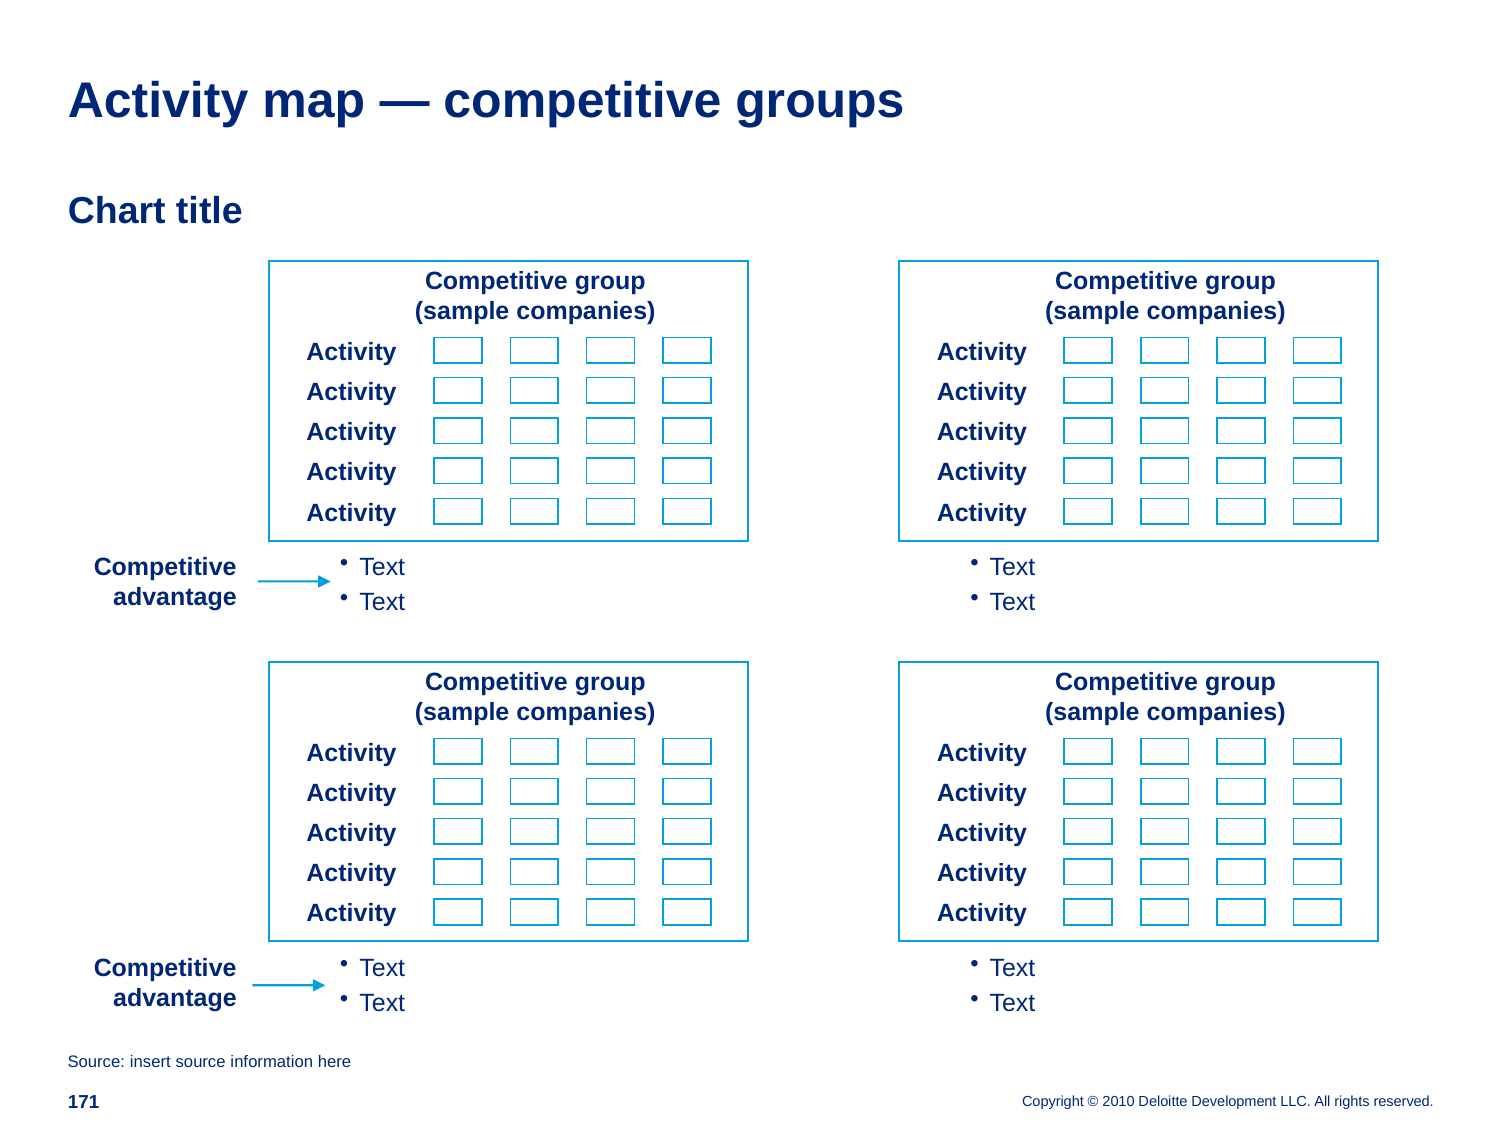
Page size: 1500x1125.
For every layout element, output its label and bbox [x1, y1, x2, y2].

text_box [78, 542, 252, 619]
text_box [955, 943, 1379, 1025]
text_box [67, 1051, 723, 1073]
text_box [268, 657, 748, 942]
text_box [898, 257, 1379, 541]
text_box [78, 943, 748, 1025]
text_box [955, 543, 1379, 624]
text_box [898, 657, 1379, 942]
text_box [268, 257, 748, 541]
text_box [67, 185, 389, 231]
text_box [257, 543, 748, 624]
title [67, 73, 1435, 128]
